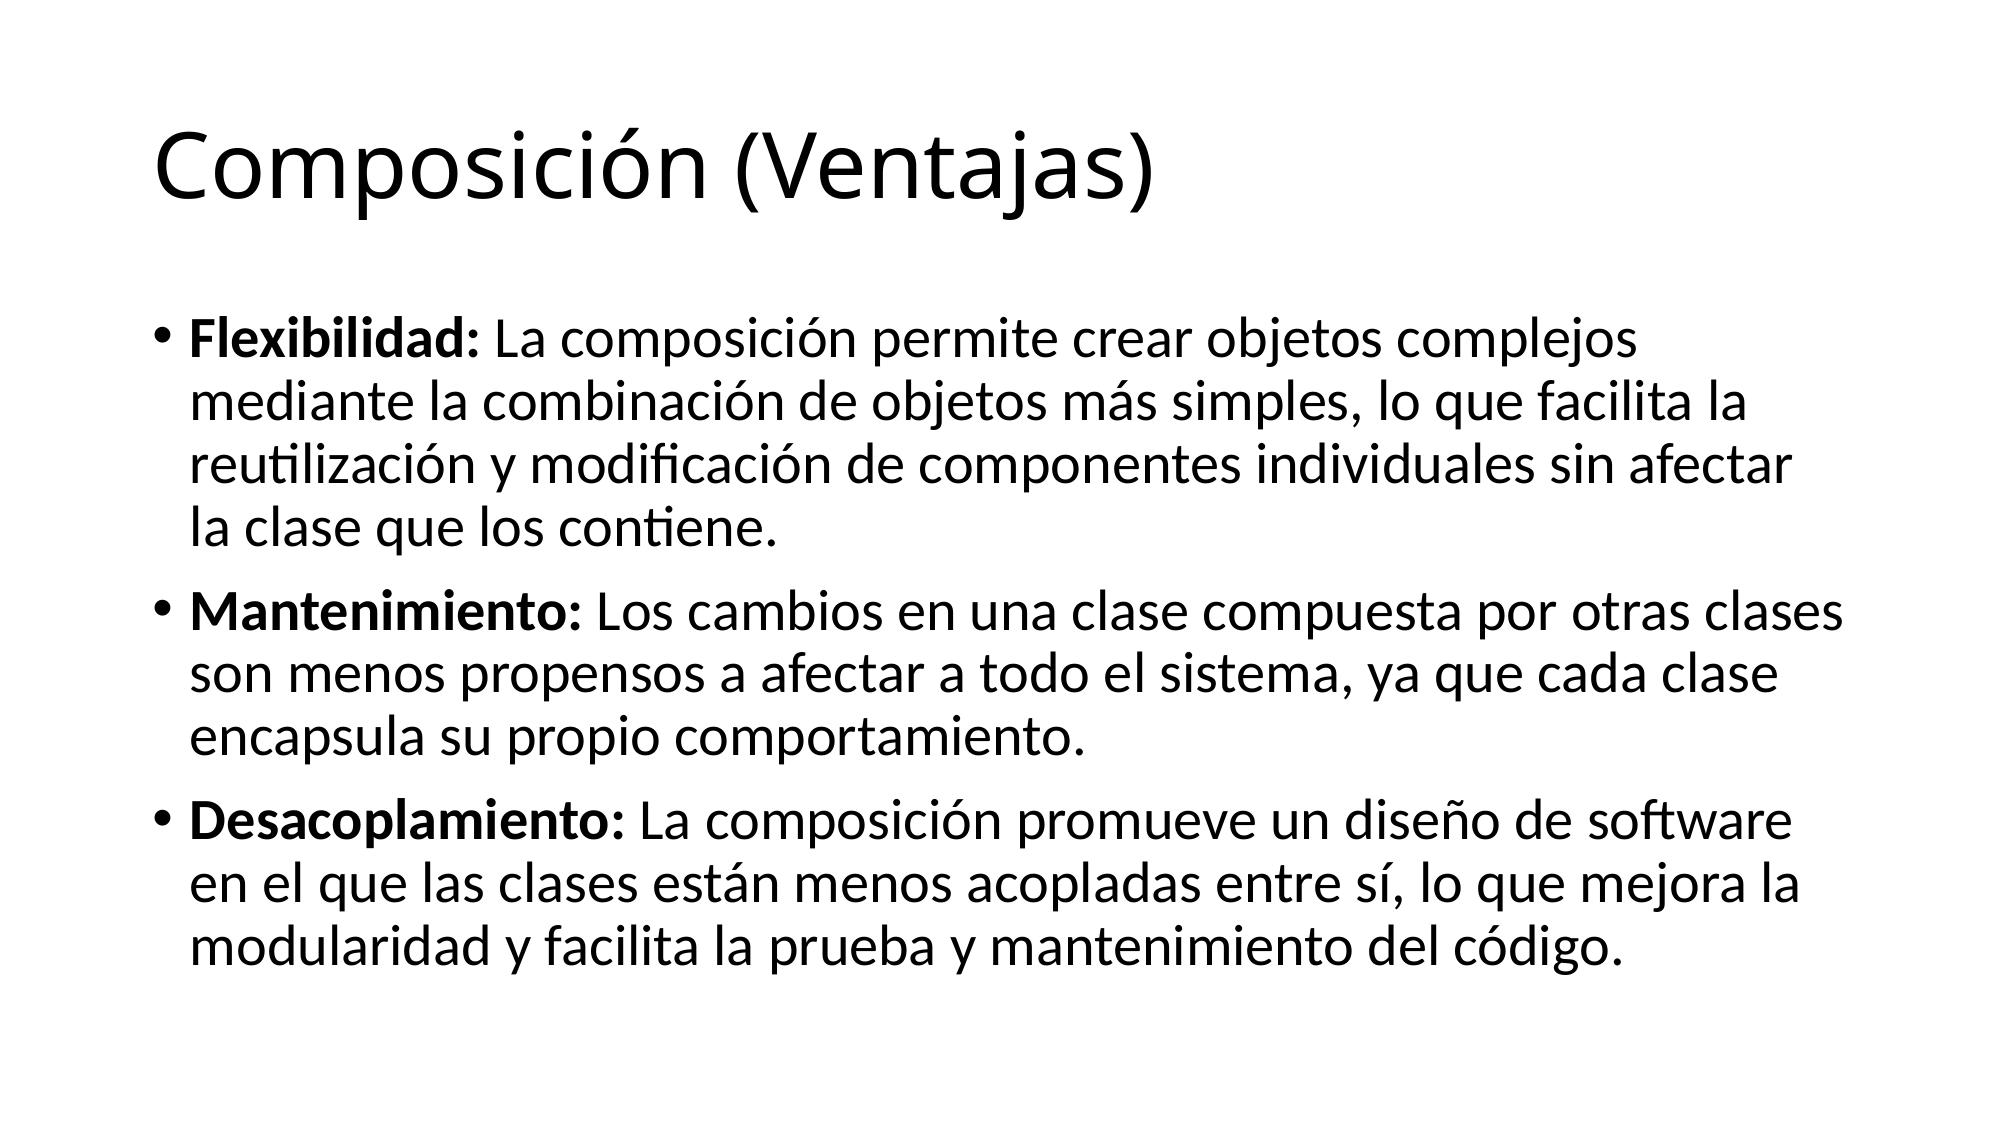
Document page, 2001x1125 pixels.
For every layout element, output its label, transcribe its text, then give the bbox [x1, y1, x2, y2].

title Composición (Ventajas) [137, 59, 1863, 278]
list Flexibilidad: La composición permite crear objetos complejos mediante la combinación de objetos más simples, lo que facilita la reutilización y modificación de componentes individuales sin afectar la clase que los contiene. Mantenimiento: Los cambios en una clase compuesta por otras clases son menos propensos a afectar a todo el sistema, ya que cada clase encapsula su propio comportamiento. Desacoplamiento: La composición promueve un diseño de software en el que las clases están menos acopladas entre sí, lo que mejora la modularidad y facilita la prueba y mantenimiento del código. [137, 299, 1863, 1014]
